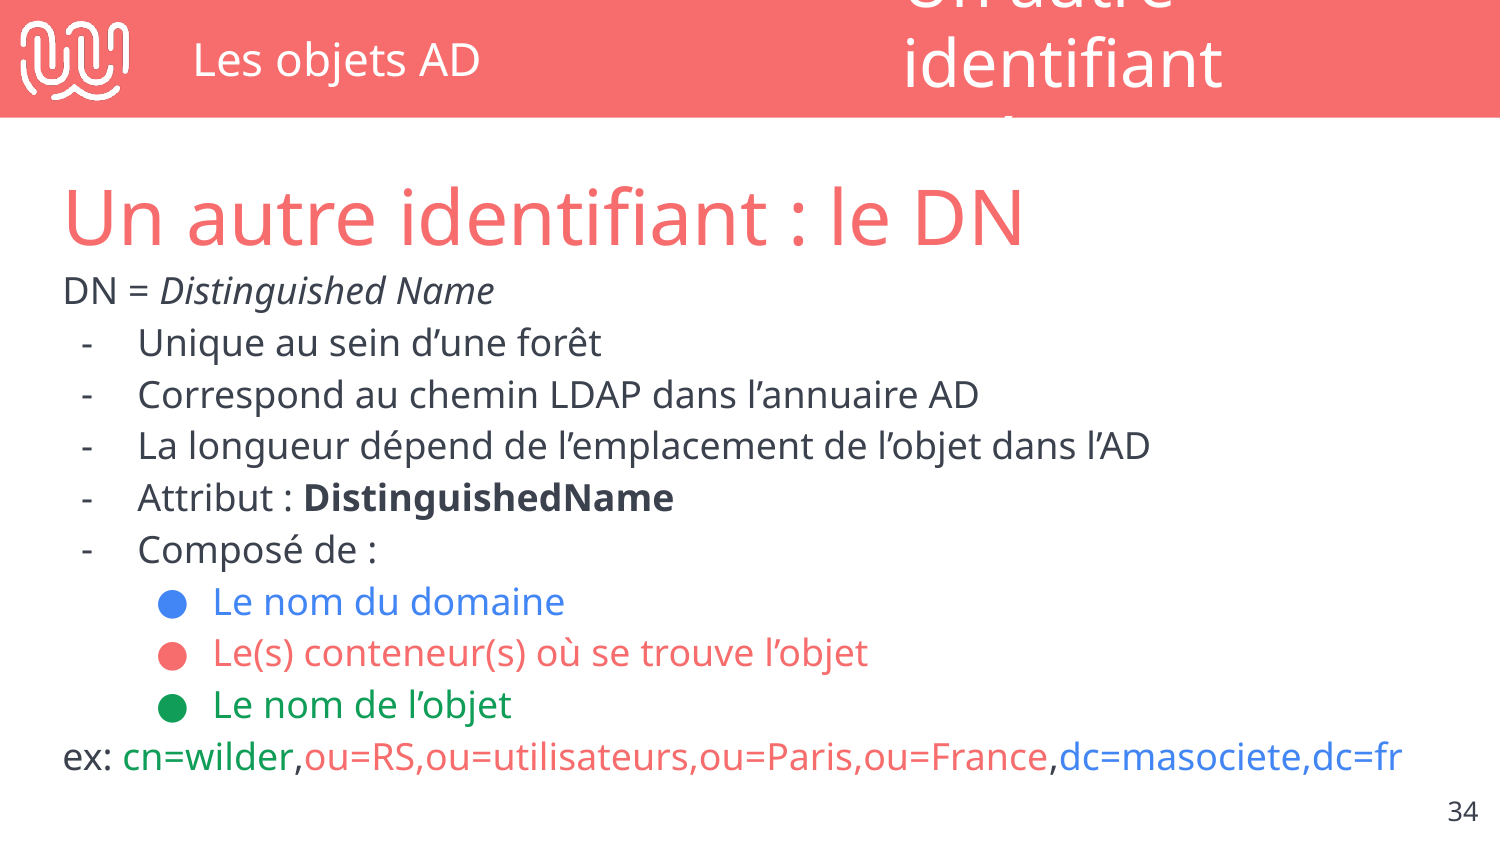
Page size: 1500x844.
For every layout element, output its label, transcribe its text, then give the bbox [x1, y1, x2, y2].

list DN = Distinguished Name Unique au sein d’une forêt Correspond au chemin LDAP dans l’annuaire AD La longueur dépend de l’emplacement de l’objet dans l’AD Attribut : DistinguishedName Composé de : Le nom du domaine Le(s) conteneur(s) où se trouve l’objet Le nom de l’objet ex: cn=wilder,ou=RS,ou=utilisateurs,ou=Paris,ou=France,dc=masociete,dc=fr [62, 285, 1452, 805]
subtitle Un autre identifiant intéressant [902, 31, 1479, 91]
title Les objets AD [192, 0, 896, 118]
title Un autre identifiant : le DN [62, 168, 1452, 256]
slide_number ‹#› [1403, 779, 1494, 844]
picture [20, 20, 134, 101]
